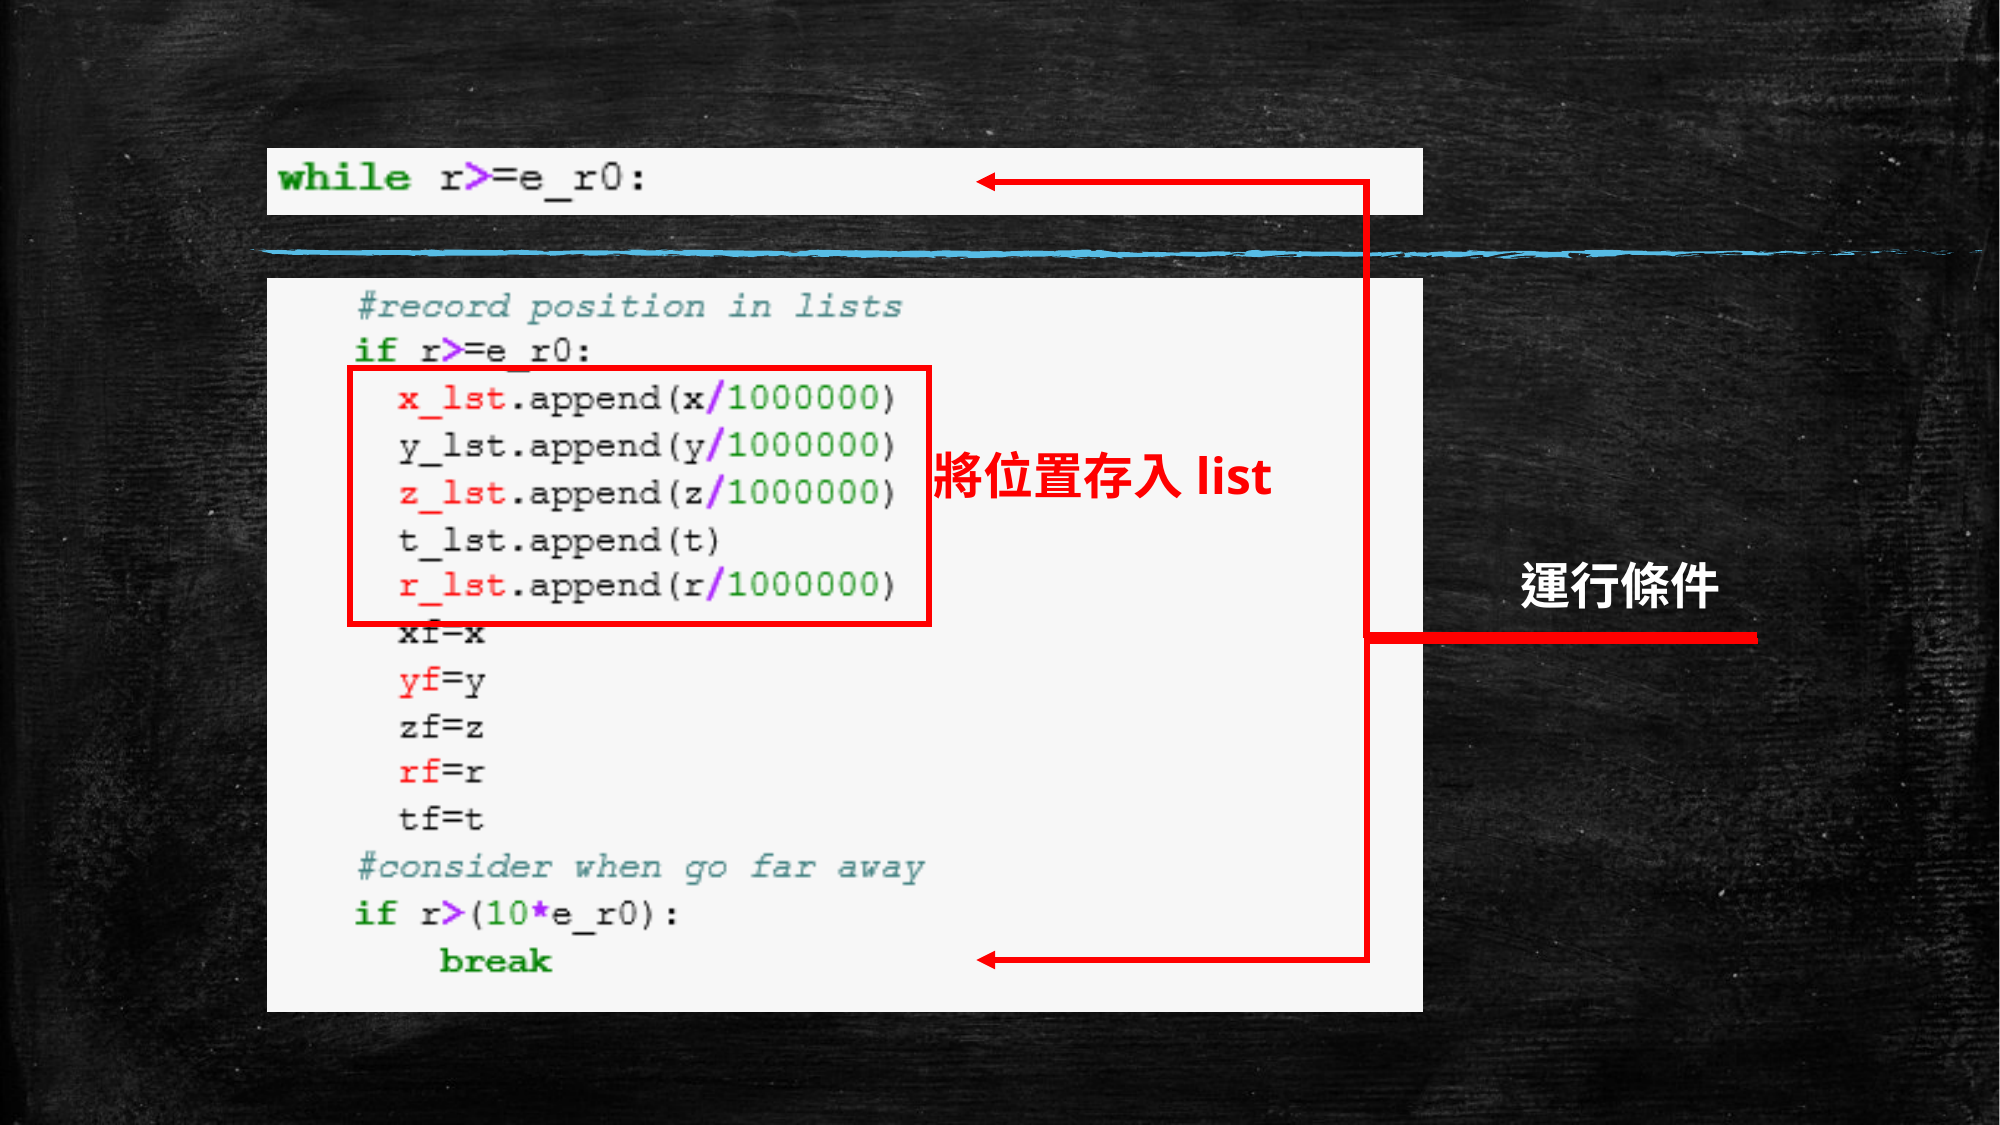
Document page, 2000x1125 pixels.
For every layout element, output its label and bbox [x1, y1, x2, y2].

picture [267, 148, 1423, 215]
picture [267, 278, 1423, 1012]
text_box [976, 641, 1758, 961]
text_box [976, 181, 1757, 636]
